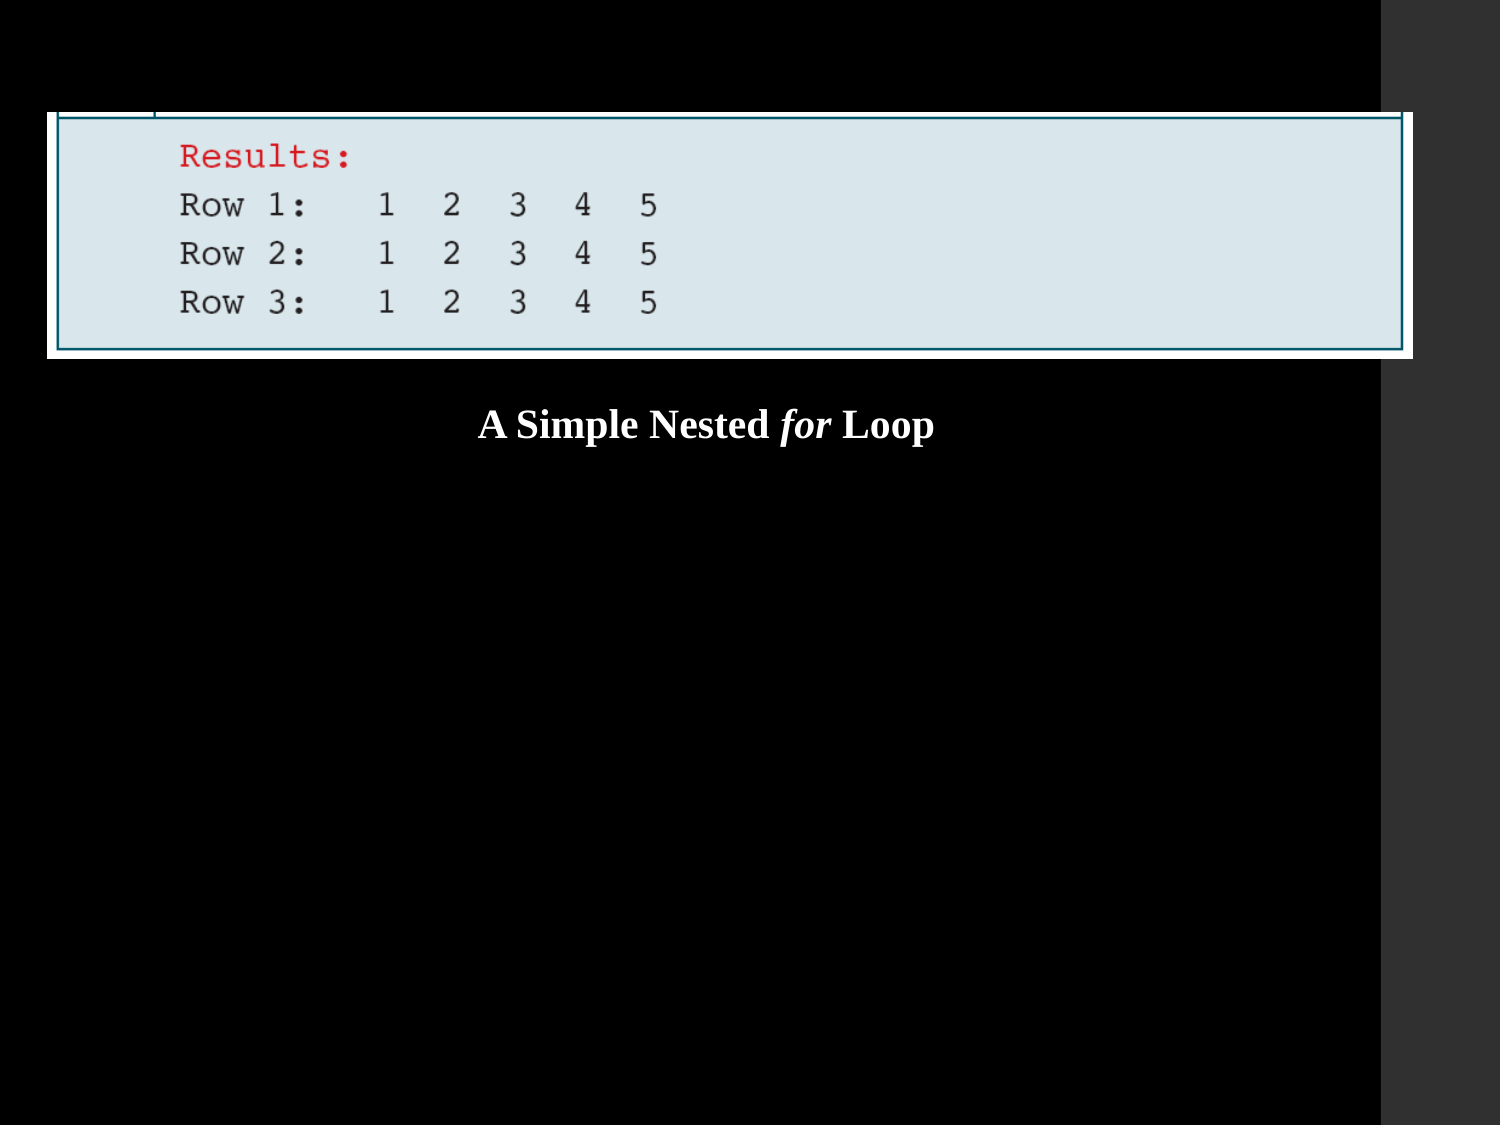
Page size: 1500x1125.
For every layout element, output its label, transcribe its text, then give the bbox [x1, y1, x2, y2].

picture [156, 112, 1400, 116]
picture [47, 112, 1413, 360]
picture [59, 120, 1400, 347]
picture [59, 112, 153, 116]
text_box A Simple Nested for Loop [462, 389, 951, 455]
